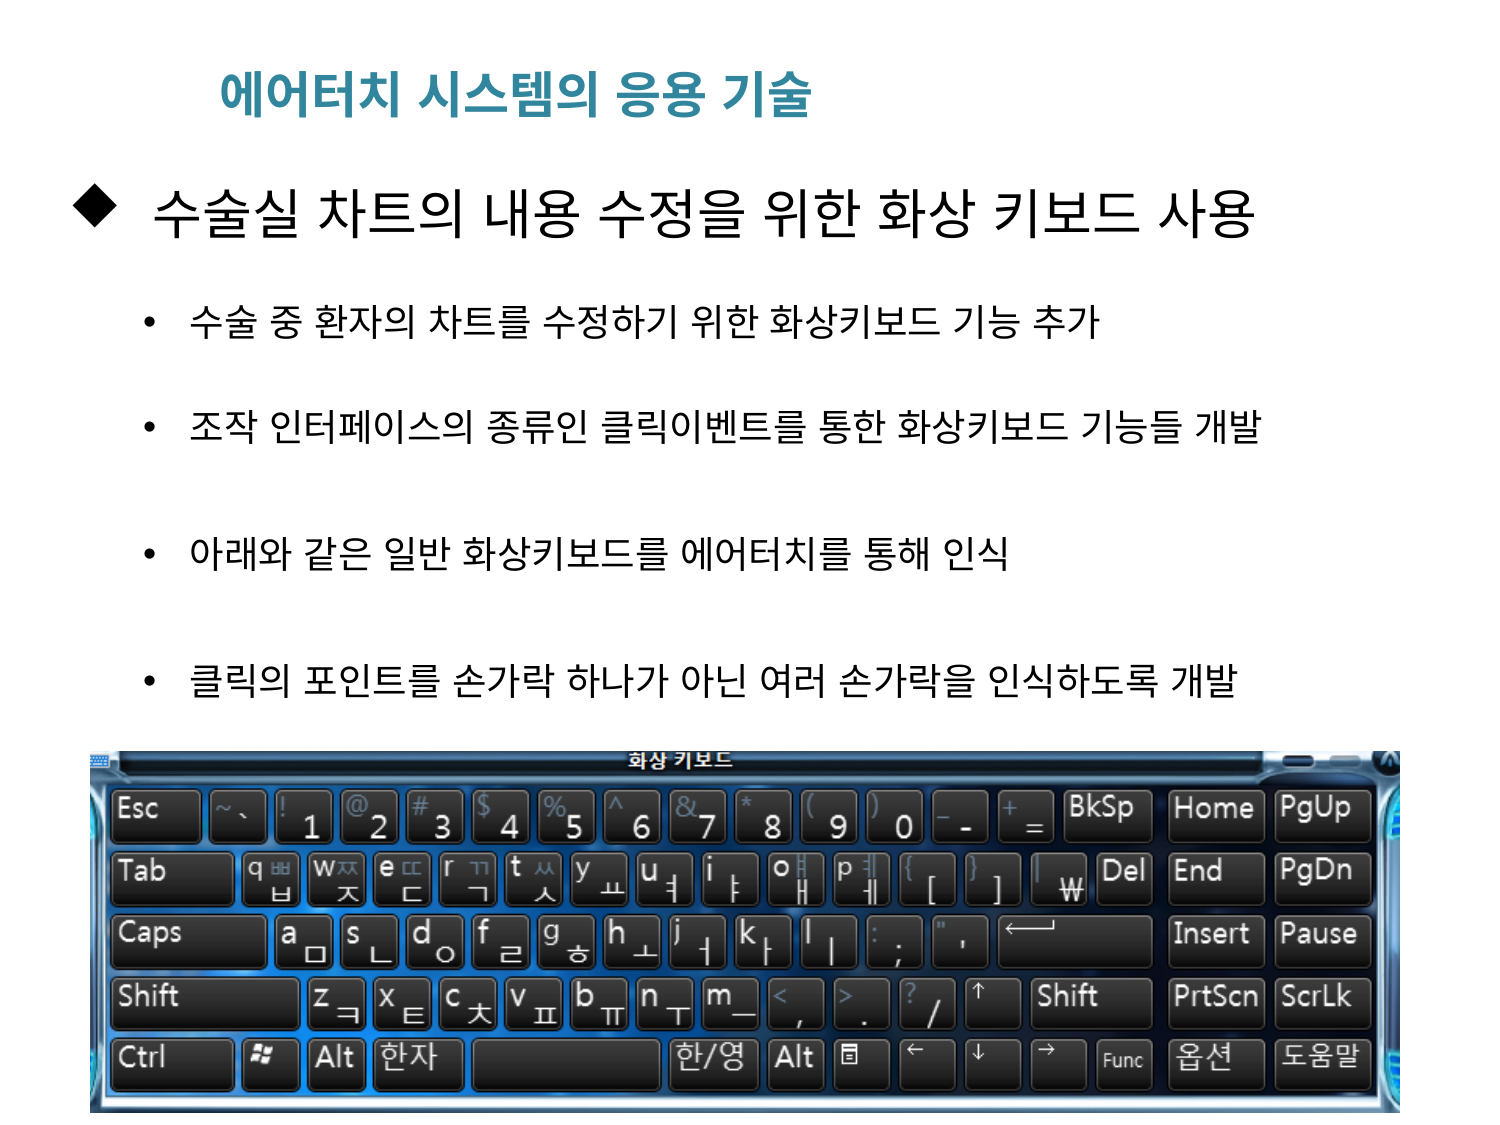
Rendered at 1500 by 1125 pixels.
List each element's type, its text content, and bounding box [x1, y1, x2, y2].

text_box 에어터치 시스템의 응용 기술 [46, 58, 987, 129]
list 수술실 차트의 내용 수정을 위한 화상 키보드 사용 수술 중 환자의 차트를 수정하기 위한 화상키보드 기능 추가 조작 인터페이스의 종류인 클릭이벤트를 통한 화상키보드 기능들 개발 아래와 같은 일반 화상키보드를 에어터치를 통해 인식 클릭의 포인트를 손가락 하나가 아닌 여러 손가락을 인식하도록 개발 [53, 172, 1404, 916]
picture [89, 751, 1400, 1113]
